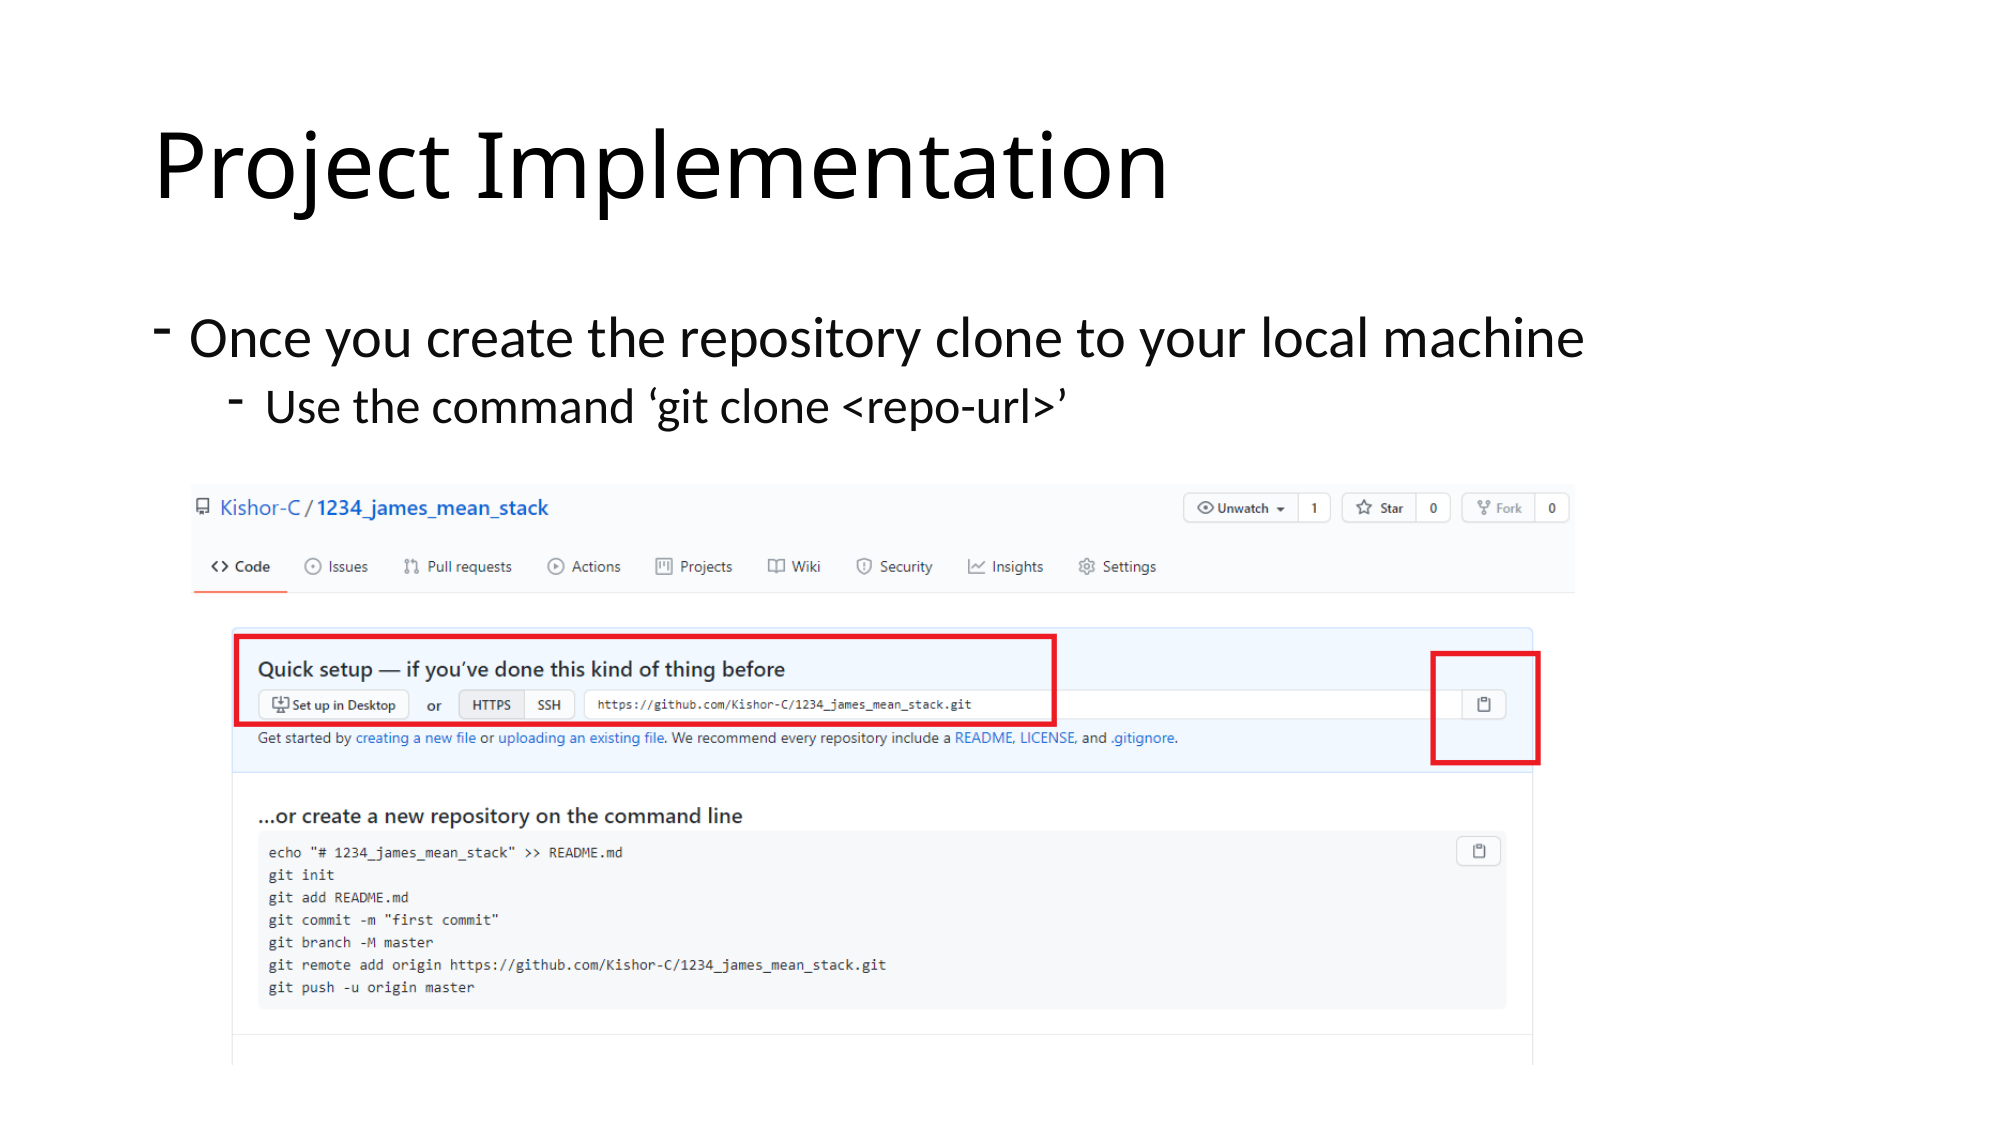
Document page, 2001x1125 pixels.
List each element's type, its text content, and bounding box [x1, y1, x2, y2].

list Once you create the repository clone to your local machine Use the command ‘git clone <repo-url>’ [137, 299, 1863, 1014]
picture [191, 483, 1575, 1065]
title Project Implementation [137, 59, 1863, 278]
